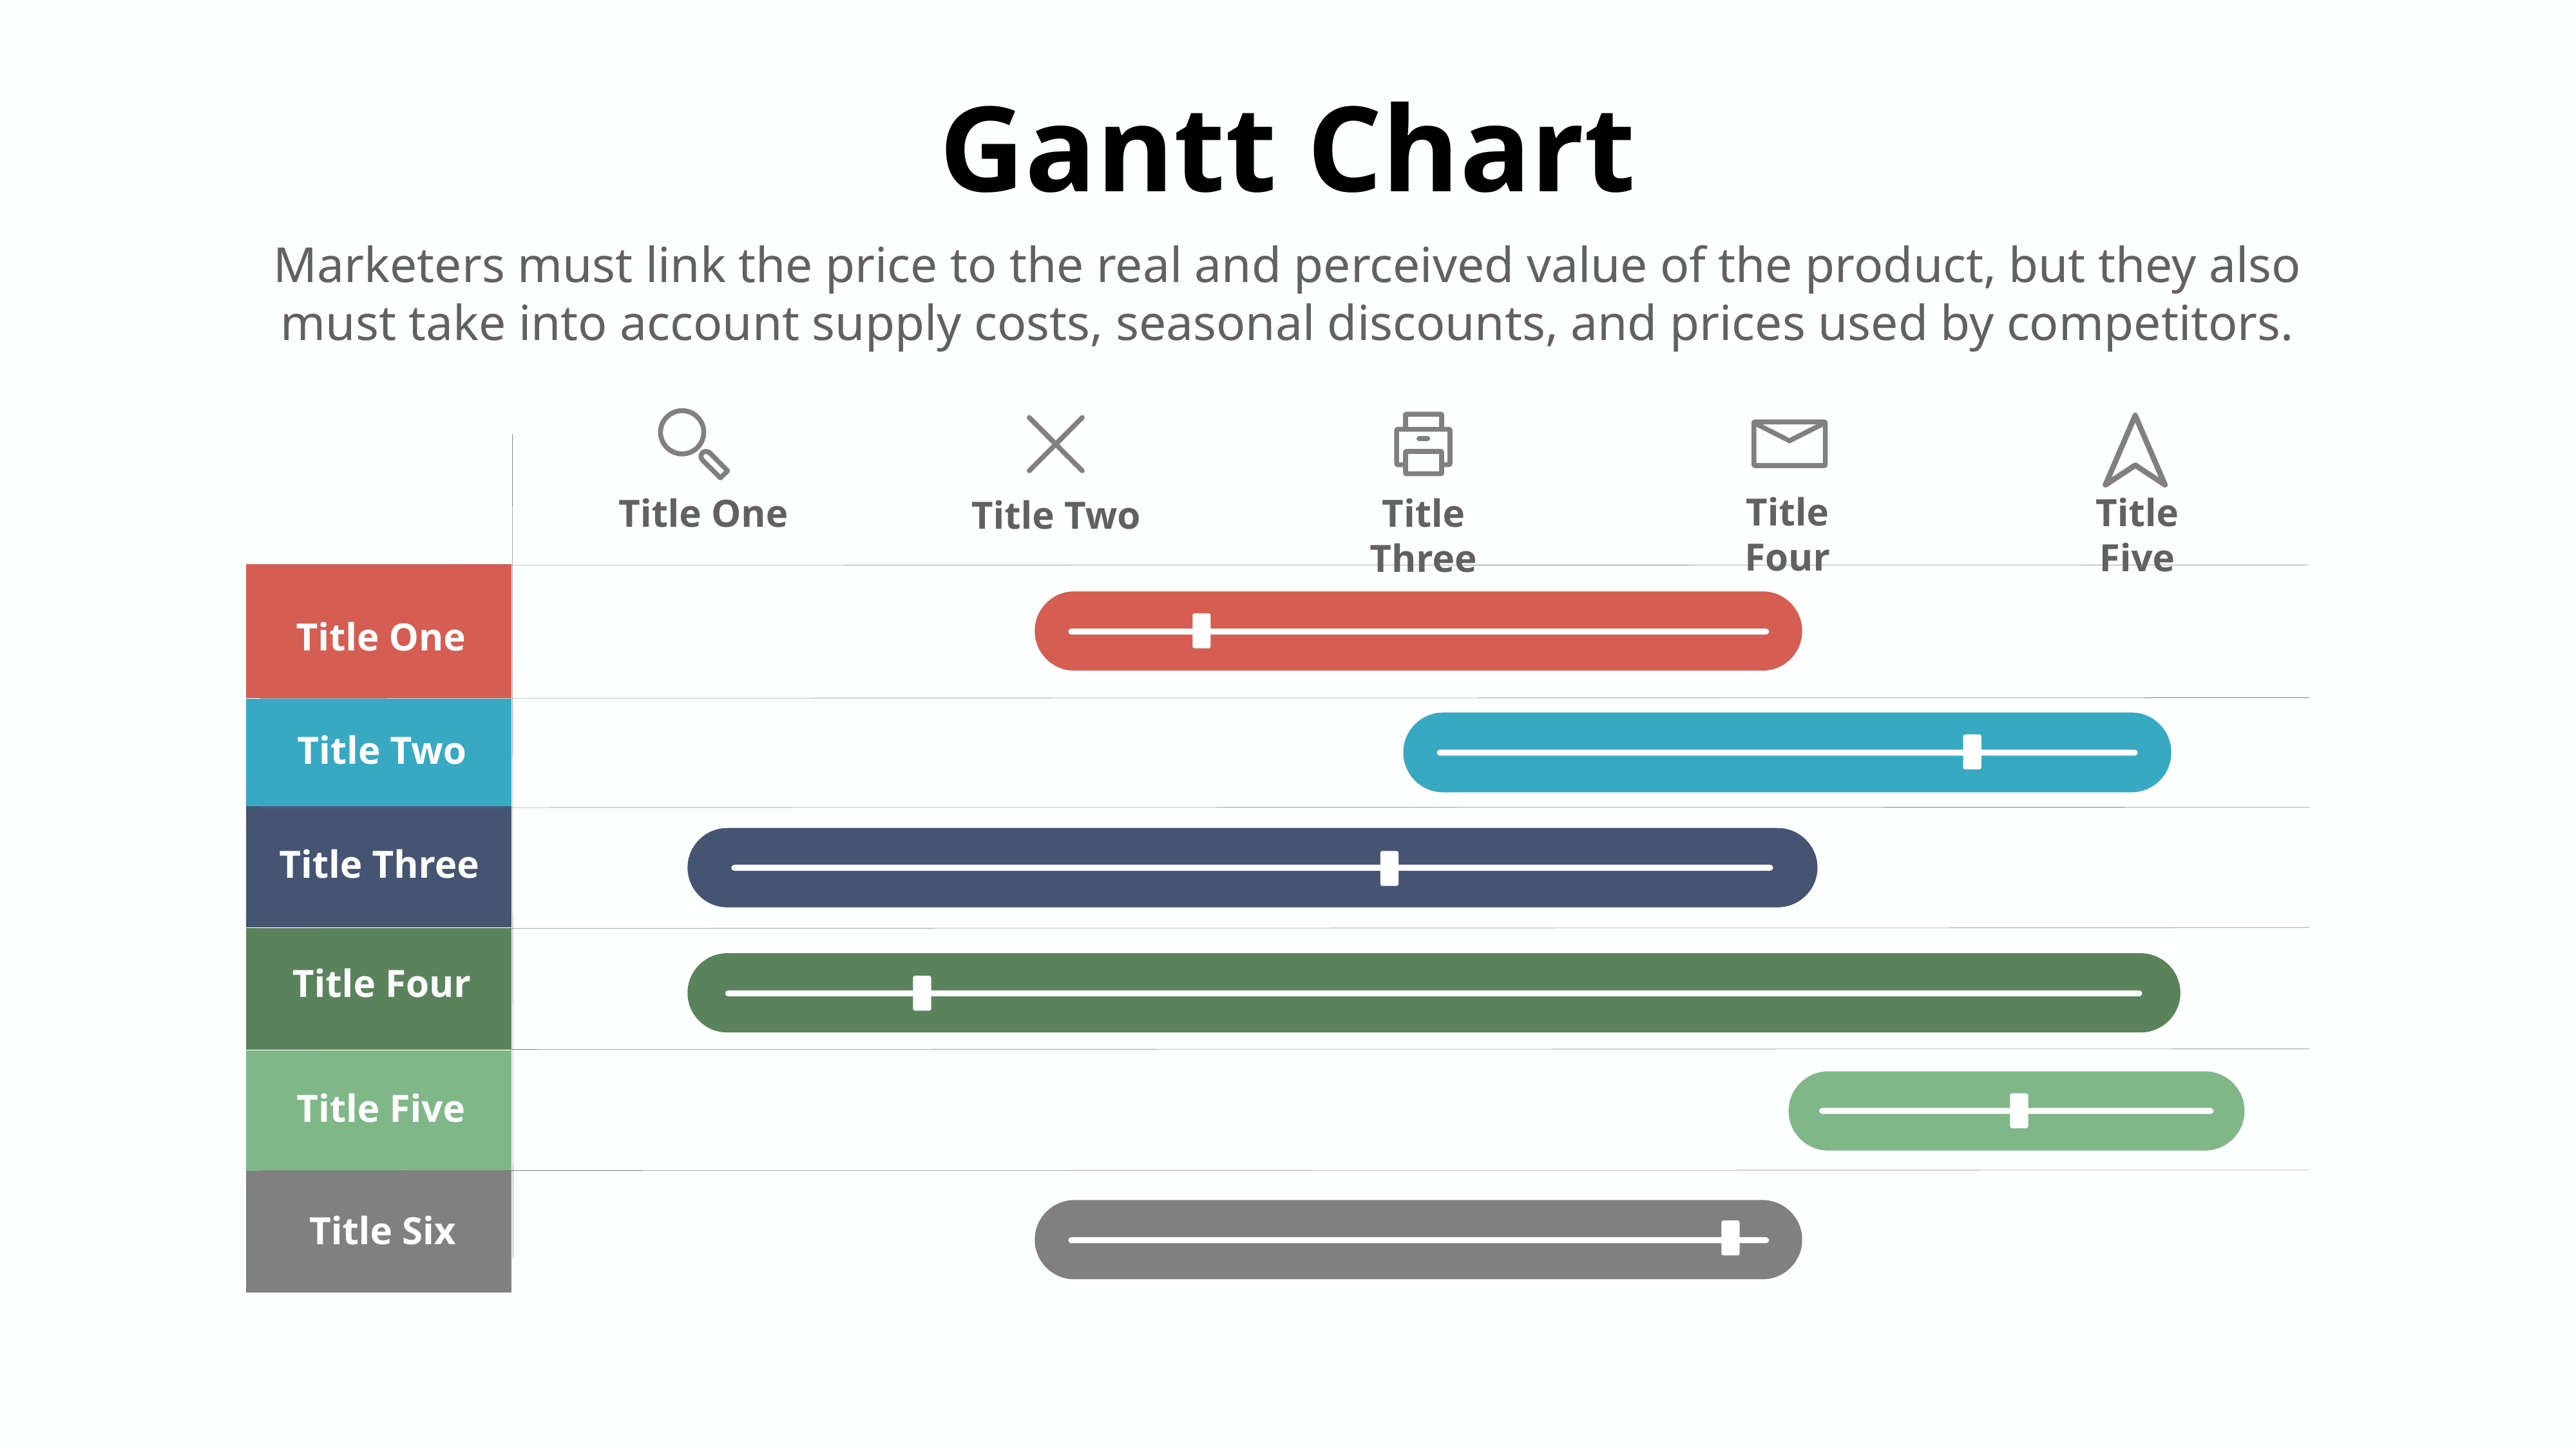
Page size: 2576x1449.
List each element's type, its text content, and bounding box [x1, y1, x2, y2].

text_box [687, 953, 2180, 1033]
text_box [2028, 1108, 2214, 1114]
text_box [1068, 629, 1192, 635]
text_box Title Five [287, 1079, 475, 1135]
text_box [1035, 591, 1802, 671]
text_box [725, 990, 913, 997]
text_box [246, 806, 512, 928]
text_box [658, 408, 707, 457]
text_box [913, 976, 931, 1011]
text_box [1721, 1220, 1740, 1256]
text_box [1380, 851, 1399, 886]
text_box Title Three [1321, 484, 1525, 585]
text_box [1740, 1237, 1770, 1244]
text_box [1819, 1108, 2010, 1114]
text_box [931, 990, 2142, 997]
text_box [2103, 412, 2168, 484]
text_box [1211, 629, 1770, 635]
text_box [246, 928, 512, 1050]
text_box Title Two [287, 722, 476, 777]
text_box [246, 564, 512, 699]
text_box [1403, 712, 2171, 793]
text_box [1394, 412, 1453, 477]
text_box Marketers must link the price to the real and perceived value of the product, but they also must take into account supply costs, seasonal discounts, and prices used by competitors. [215, 229, 2361, 355]
text_box Title Five [2049, 484, 2225, 584]
text_box [1399, 864, 1773, 871]
text_box [246, 1050, 512, 1171]
text_box [731, 864, 1380, 871]
text_box Title Four [283, 955, 481, 1010]
text_box [1963, 734, 1981, 770]
text_box Gantt Chart [930, 68, 1646, 220]
text_box Title One [286, 608, 475, 663]
text_box [698, 449, 730, 480]
text_box [246, 1171, 512, 1293]
text_box [1436, 750, 1963, 756]
text_box Title Two [962, 486, 1150, 542]
text_box [687, 828, 1818, 907]
text_box [1192, 613, 1211, 649]
text_box Title Six [300, 1202, 466, 1256]
text_box [1068, 1237, 1721, 1244]
text_box [1751, 419, 1828, 468]
text_box [1417, 436, 1431, 441]
text_box [2010, 1093, 2028, 1128]
text_box [1788, 1071, 2245, 1151]
text_box [1035, 1200, 1802, 1280]
text_box Title Three [269, 836, 489, 891]
text_box Title Four [1695, 483, 1880, 583]
text_box [1027, 415, 1085, 473]
text_box Title One [609, 484, 798, 540]
text_box [246, 699, 512, 806]
text_box [1981, 750, 2138, 756]
